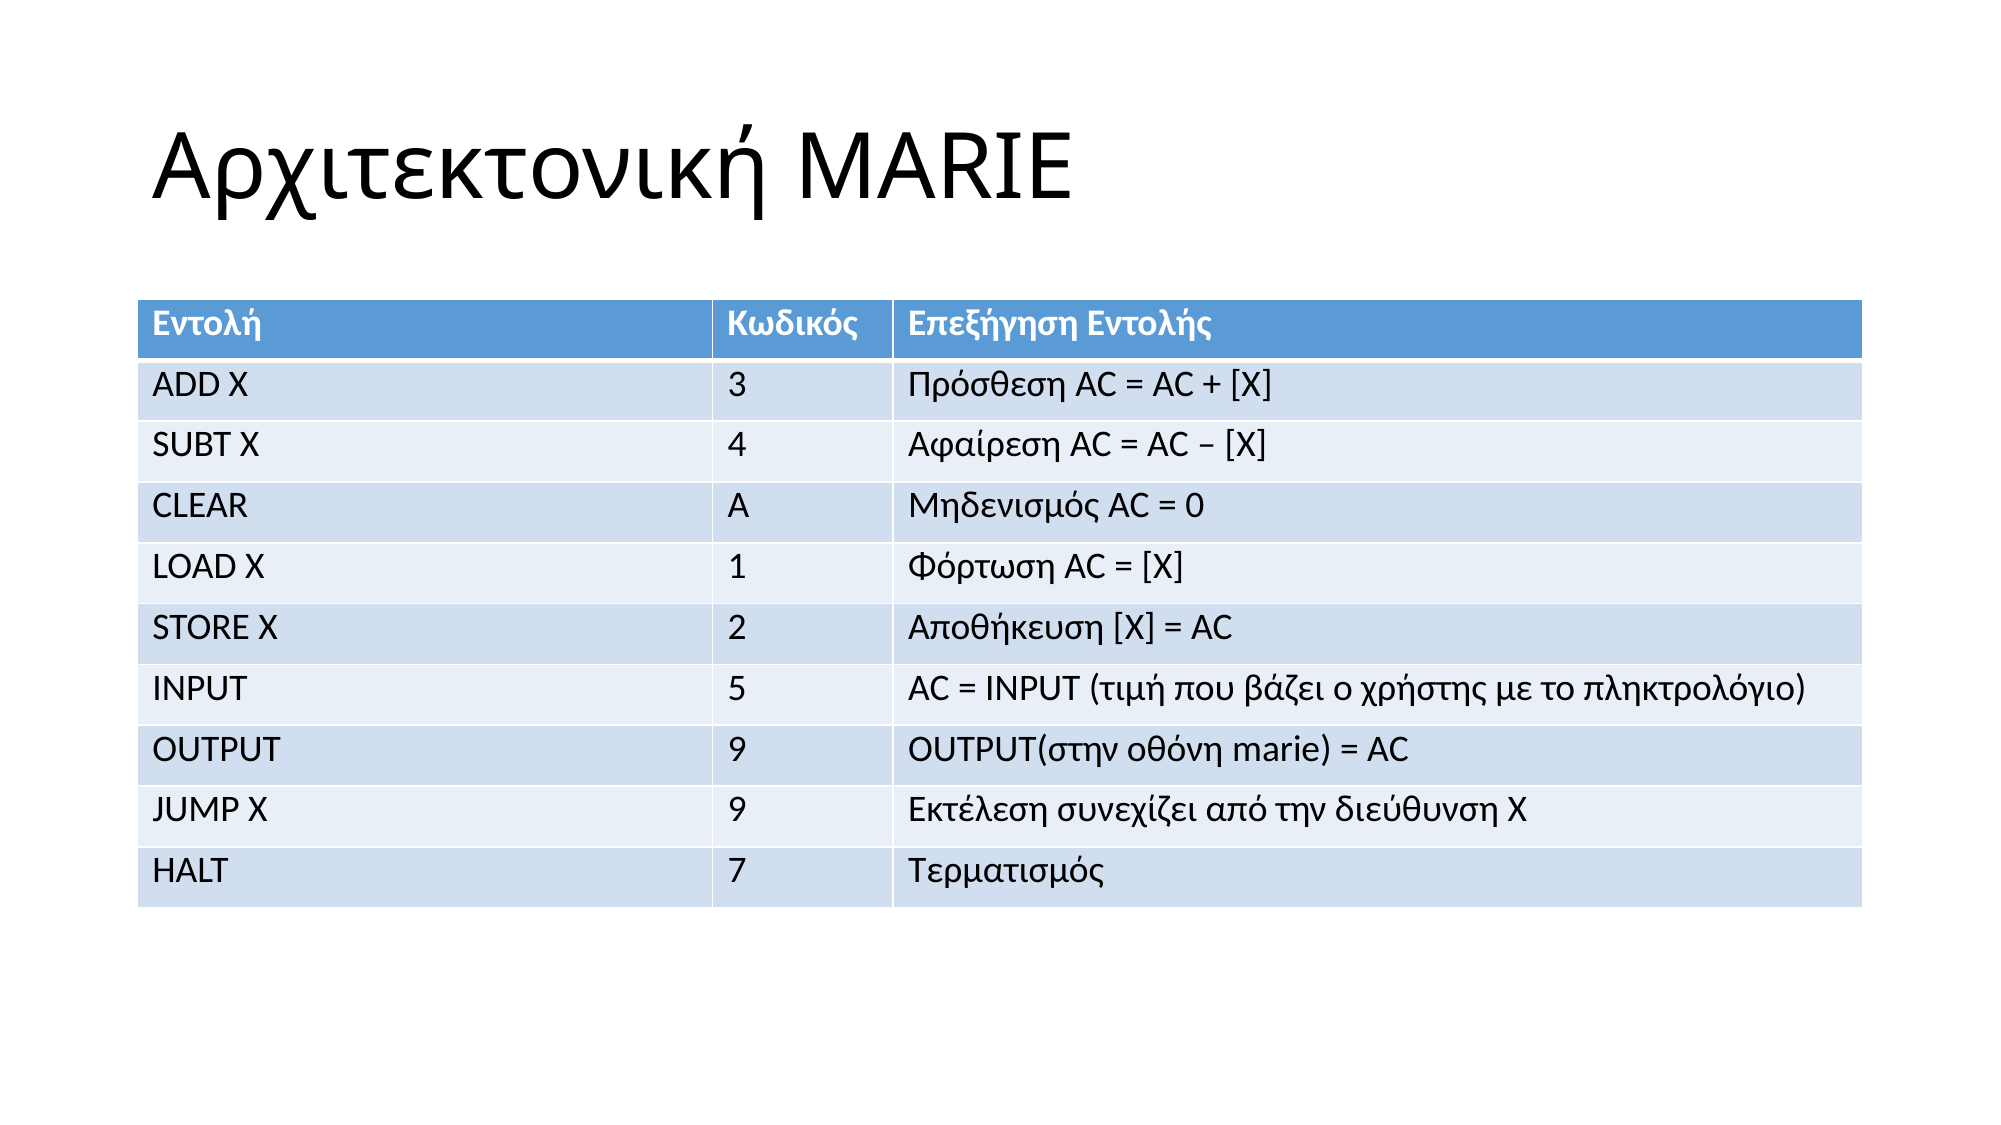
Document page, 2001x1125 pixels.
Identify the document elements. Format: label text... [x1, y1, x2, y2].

table_cell Τερματισμός [894, 848, 1862, 907]
table_cell OUTPUT(στην οθόνη marie) = AC [894, 726, 1862, 785]
table_cell STORE X [138, 604, 712, 664]
table_cell CLEAR [138, 483, 712, 542]
table_cell 9 [713, 787, 892, 846]
table_cell Εκτέλεση συνεχίζει από την διεύθυνση Χ [894, 787, 1862, 846]
table_cell HALT [138, 848, 712, 907]
table_header Κωδικός [713, 300, 892, 358]
table_cell INPUT [138, 665, 712, 724]
table_cell Πρόσθεση AC = AC + [X] [894, 363, 1862, 420]
table_header Επεξήγηση Εντολής [894, 300, 1862, 358]
table_cell Μηδενισμός AC = 0 [894, 483, 1862, 542]
table_cell ADD X [138, 363, 712, 420]
table_cell 3 [713, 363, 892, 420]
table_cell Αφαίρεση AC = AC – [X] [894, 422, 1862, 481]
table_cell JUMP X [138, 787, 712, 846]
table_cell 2 [713, 604, 892, 664]
table_cell 7 [713, 848, 892, 907]
table_cell 4 [713, 422, 892, 481]
table_cell OUTPUT [138, 726, 712, 785]
table_cell Αποθήκευση [X] = AC [894, 604, 1862, 664]
table_cell 1 [713, 544, 892, 603]
table_cell 9 [713, 726, 892, 785]
table_cell SUBT X [138, 422, 712, 481]
table_cell Φόρτωση AC = [X] [894, 544, 1862, 603]
table_cell 5 [713, 665, 892, 724]
table_header Εντολή [138, 300, 712, 358]
table_cell LOAD X [138, 544, 712, 603]
title Αρχιτεκτονική MARIE [137, 59, 1863, 278]
table_cell A [713, 483, 892, 542]
table_cell AC = INPUT (τιμή που βάζει ο χρήστης με το πληκτρολόγιο) [894, 665, 1862, 724]
